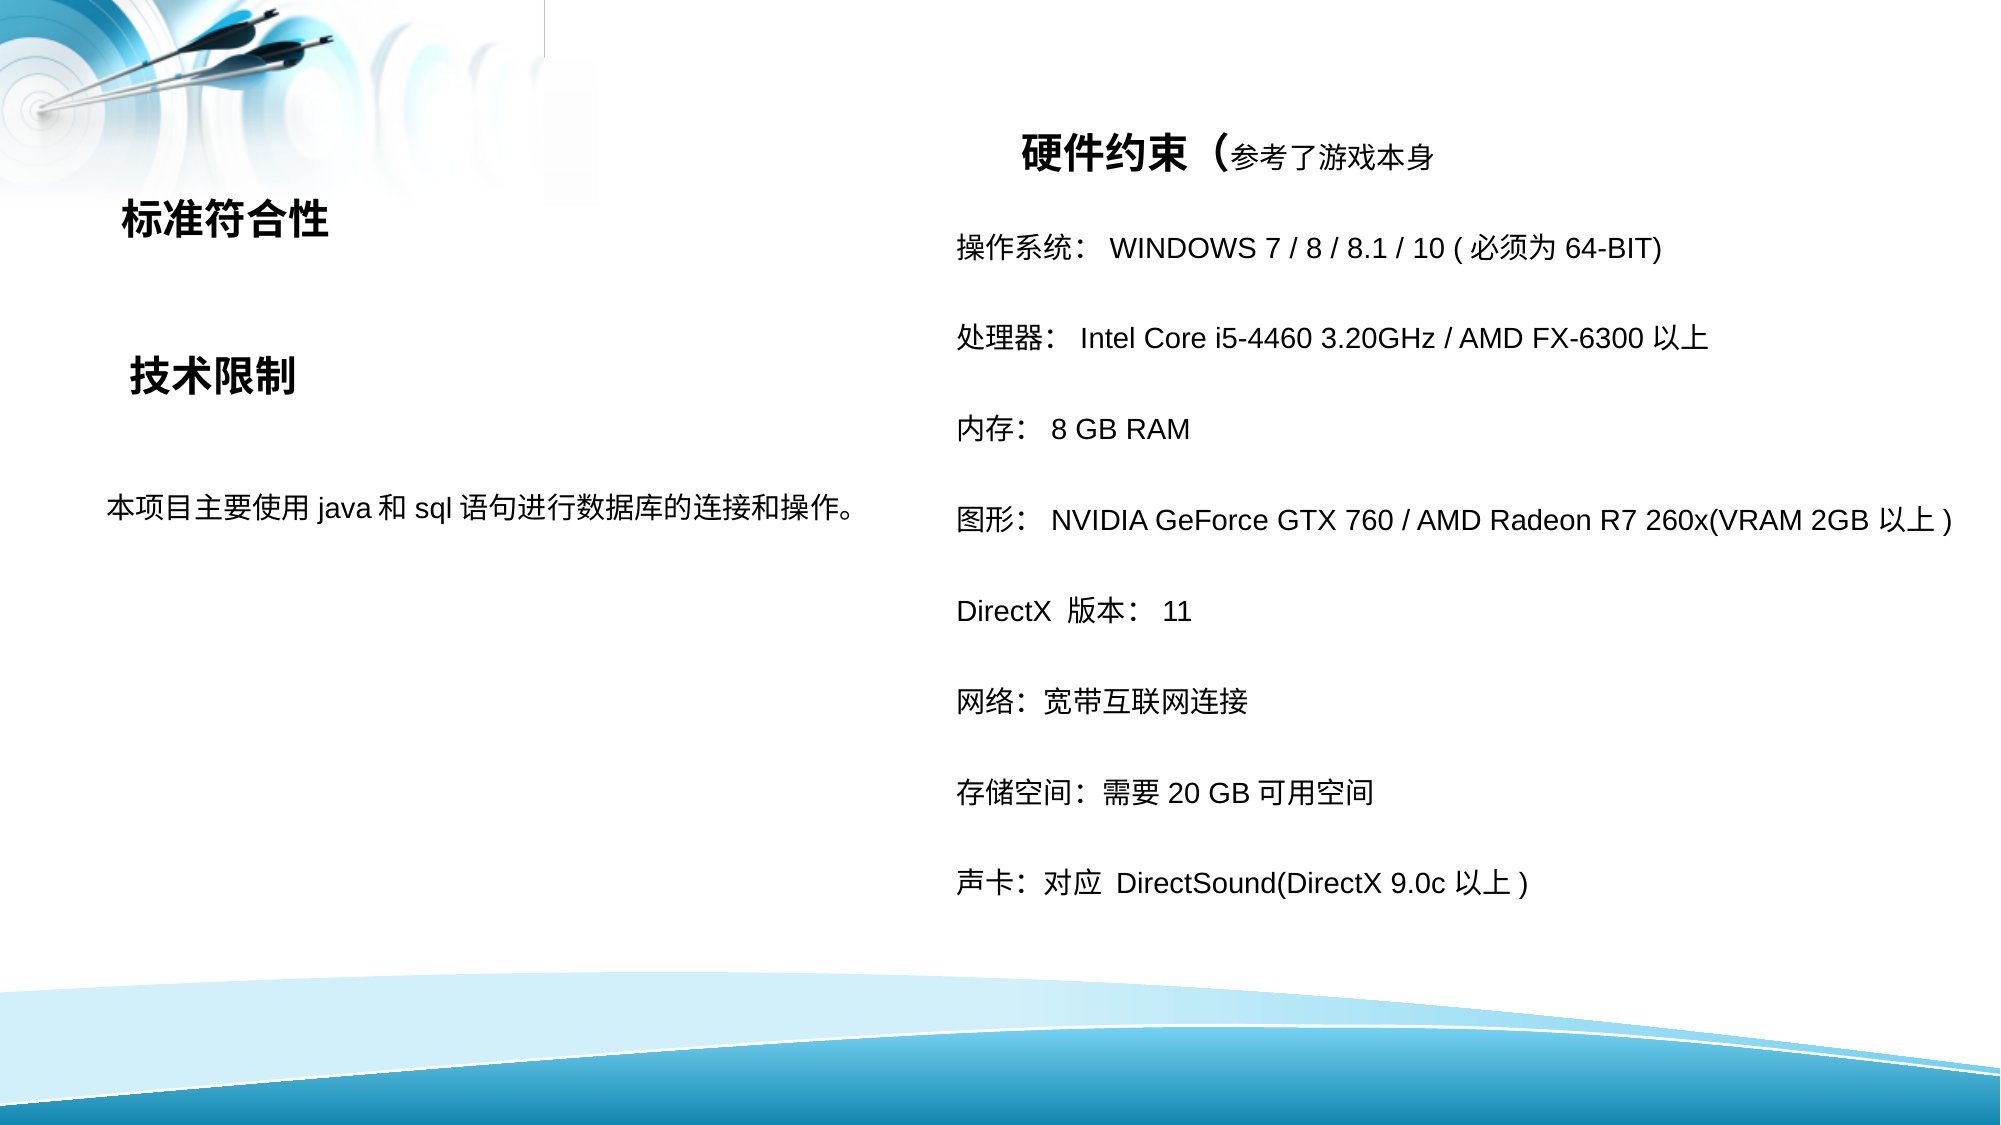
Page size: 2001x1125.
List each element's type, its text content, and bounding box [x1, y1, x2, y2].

text_box 技术限制 [115, 327, 358, 408]
text_box 操作系统：WINDOWS 7 / 8 / 8.1 / 10 (必须为64-BIT) 处理器：Intel Core i5-4460 3.20GHz / AMD FX-6300以上 内存：8 GB RAM 图形：NVIDIA GeForce GTX 760 / AMD Radeon R7 260x(VRAM 2GB以上) DirectX 版本：11 网络：宽带互联网连接 存储空间：需要20 GB可用空间 声卡：对应 DirectSound(DirectX 9.0c以上) [941, 211, 1968, 907]
text_box 硬件约束（参考了游戏本身 [1007, 104, 1450, 185]
picture [0, 0, 598, 373]
text_box 标准符合性 [106, 171, 345, 251]
text_box [226, 352, 941, 419]
text_box 本项目主要使用java和sql语句进行数据库的连接和操作。 [91, 471, 884, 532]
